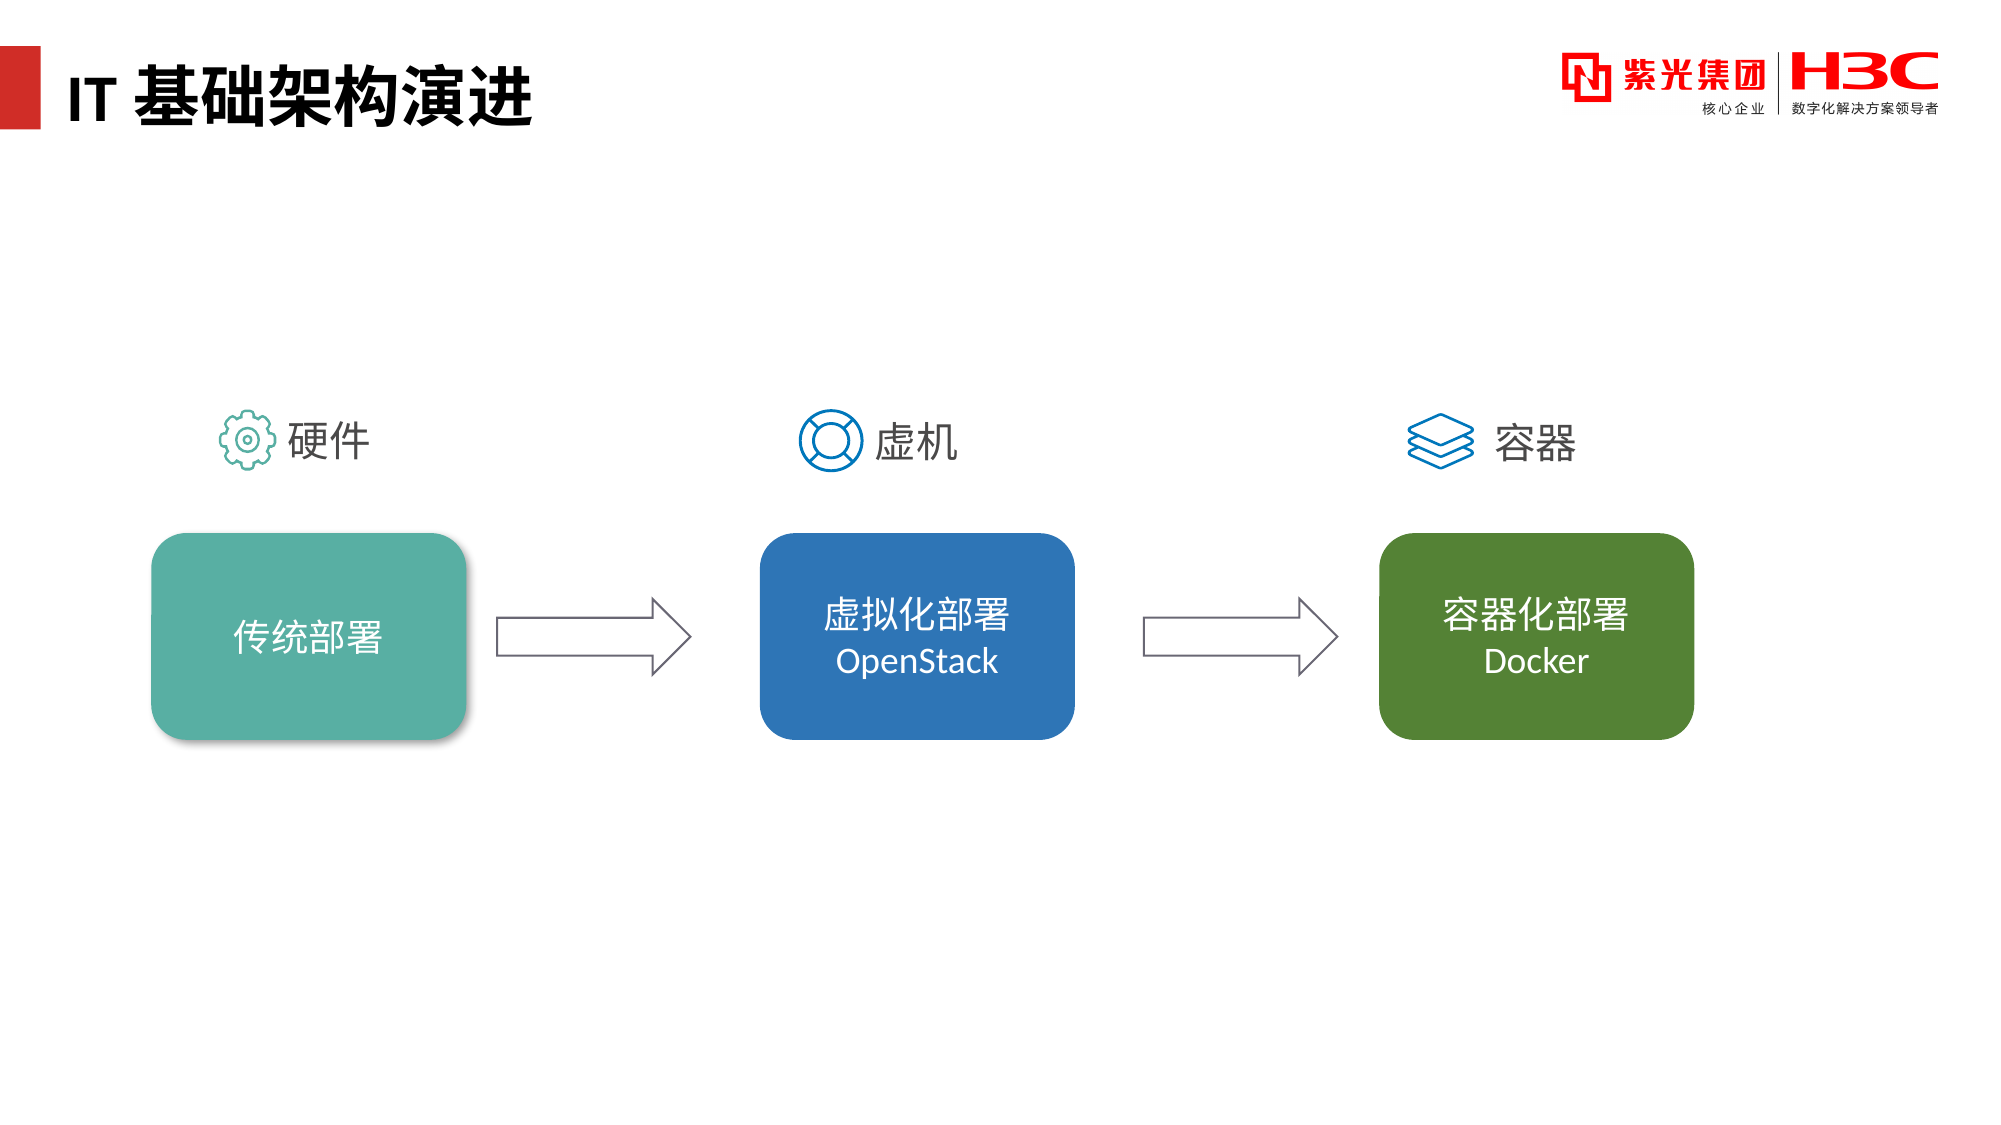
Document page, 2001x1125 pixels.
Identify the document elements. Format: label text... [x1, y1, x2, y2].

text_box [0, 46, 41, 130]
text_box [1407, 413, 1475, 470]
text_box 传统部署 [191, 606, 427, 667]
text_box [497, 598, 691, 675]
text_box 容器 [1482, 410, 1591, 472]
text_box 容器化部署 Docker [1407, 583, 1666, 689]
text_box [1143, 598, 1338, 675]
text_box [798, 409, 864, 473]
text_box IT基础架构演进 [59, 47, 542, 142]
text_box [1380, 534, 1694, 739]
text_box 硬件 [276, 409, 385, 471]
text_box [218, 409, 277, 471]
text_box [152, 534, 466, 739]
text_box 虚拟化部署 OpenStack [811, 583, 1024, 689]
text_box 虚机 [863, 409, 972, 472]
text_box [760, 534, 1074, 739]
picture [1562, 51, 1938, 115]
